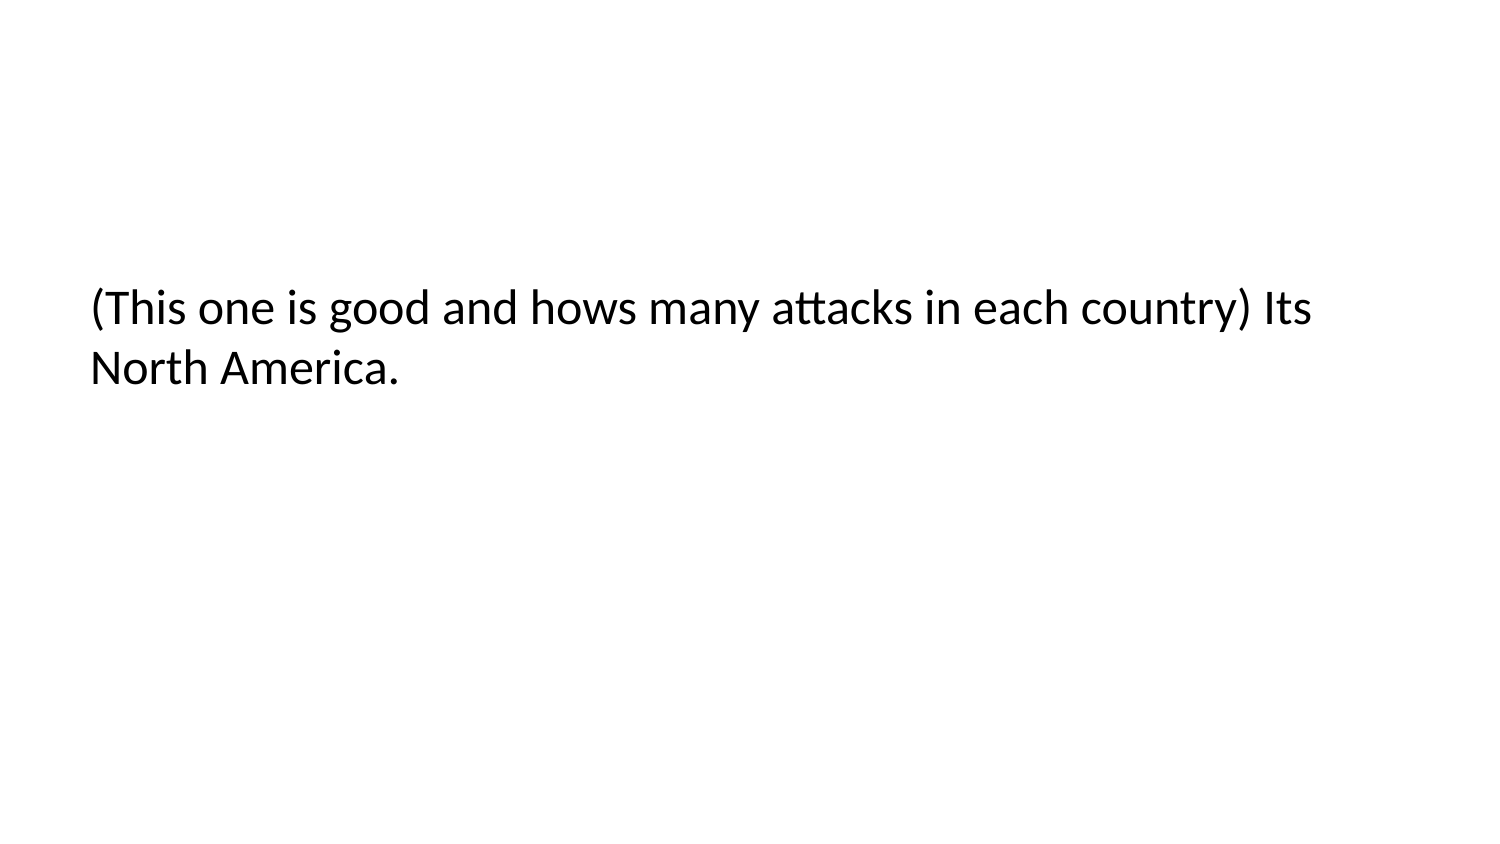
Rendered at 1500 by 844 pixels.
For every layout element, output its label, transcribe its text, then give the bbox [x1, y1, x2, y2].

list (This one is good and hows many attacks in each country) Its North America. [75, 196, 1425, 754]
